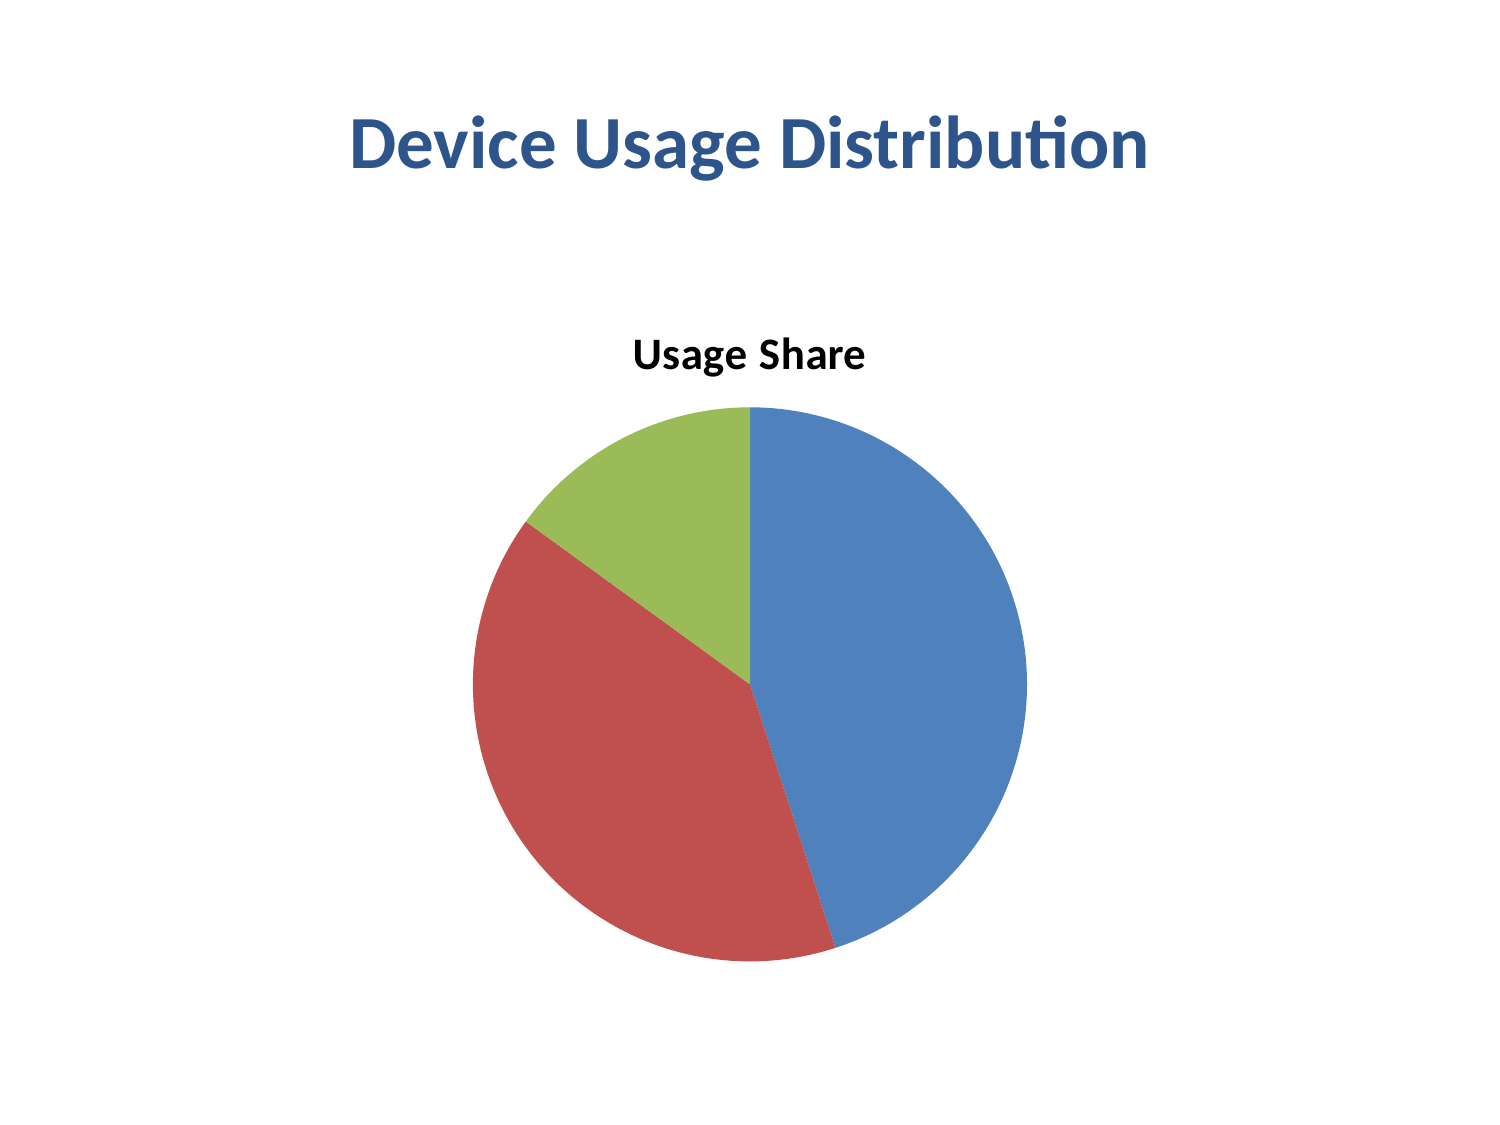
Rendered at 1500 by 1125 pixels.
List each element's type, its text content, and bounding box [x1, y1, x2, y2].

chart [299, 299, 1201, 976]
title Device Usage Distribution [75, 45, 1425, 233]
